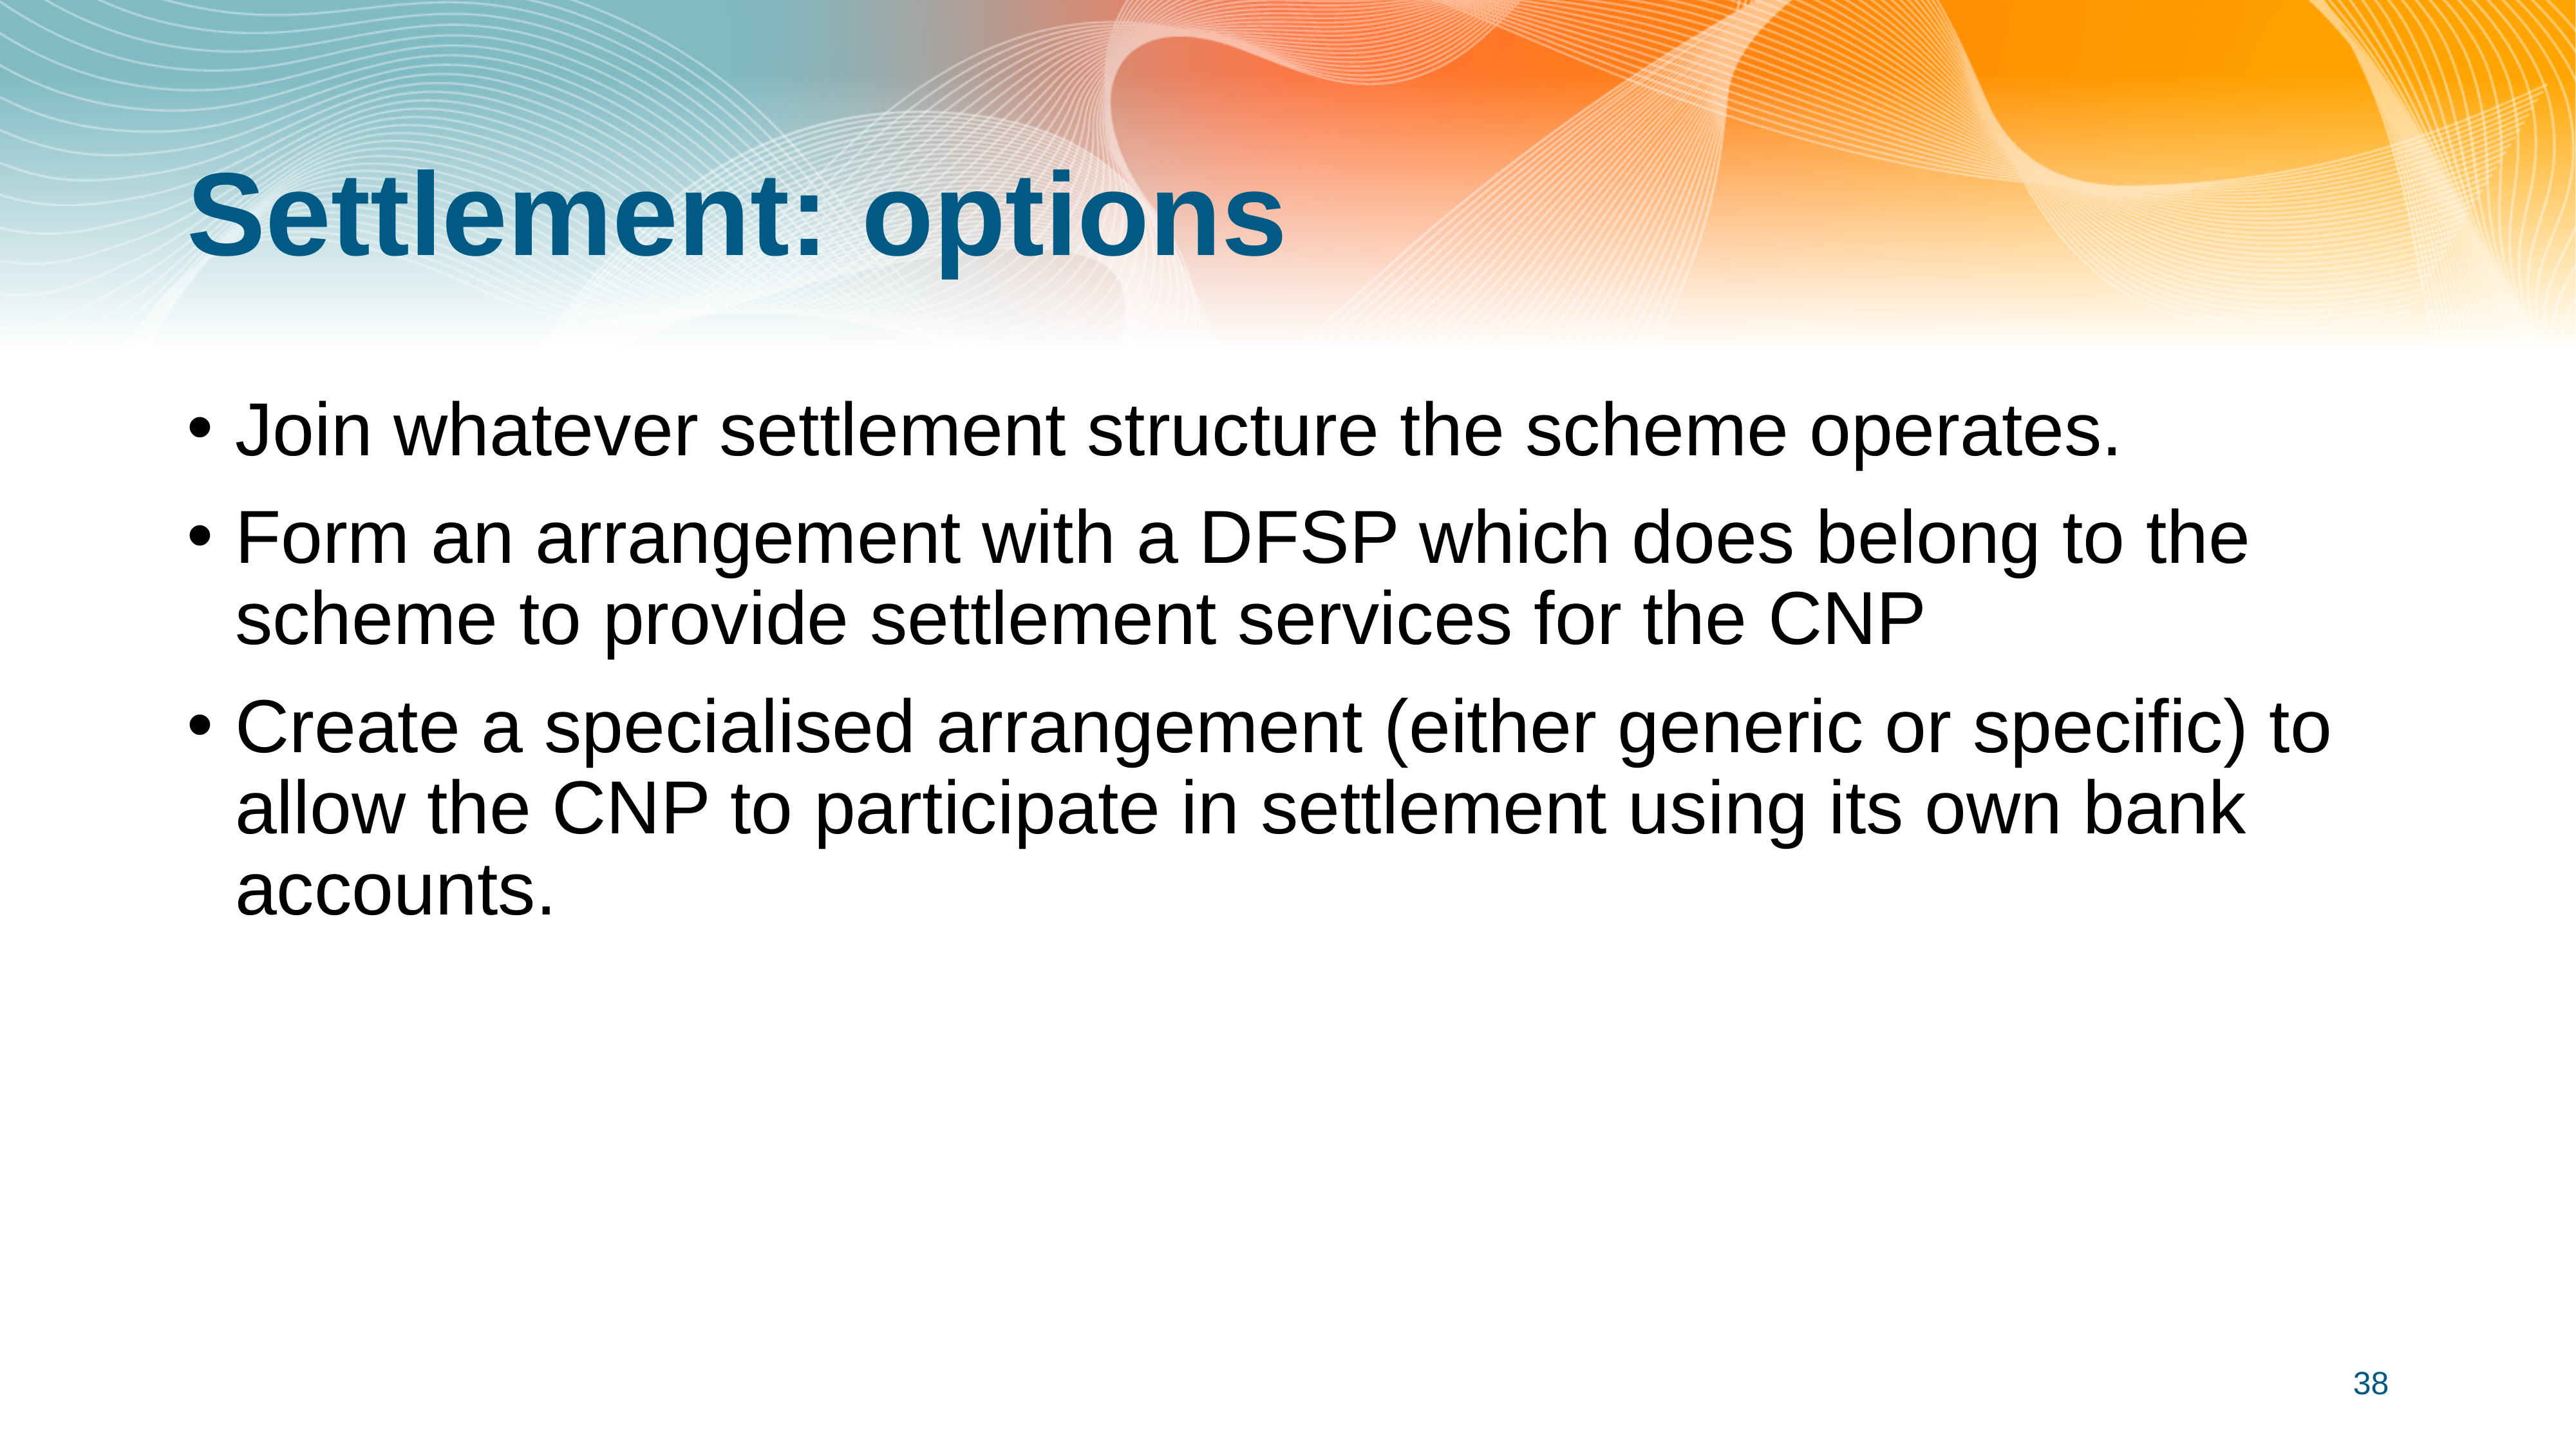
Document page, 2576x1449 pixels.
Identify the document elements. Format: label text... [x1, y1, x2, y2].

picture [0, 0, 2576, 1449]
list Join whatever settlement structure the scheme operates. Form an arrangement with a DFSP which does belong to the scheme to provide settlement services for the CNP Create a specialised arrangement (either generic or specific) to allow the CNP to participate in settlement using its own bank accounts. [177, 385, 2399, 1305]
slide_number 38 [1819, 1343, 2399, 1421]
title Settlement: options [177, 77, 2399, 357]
